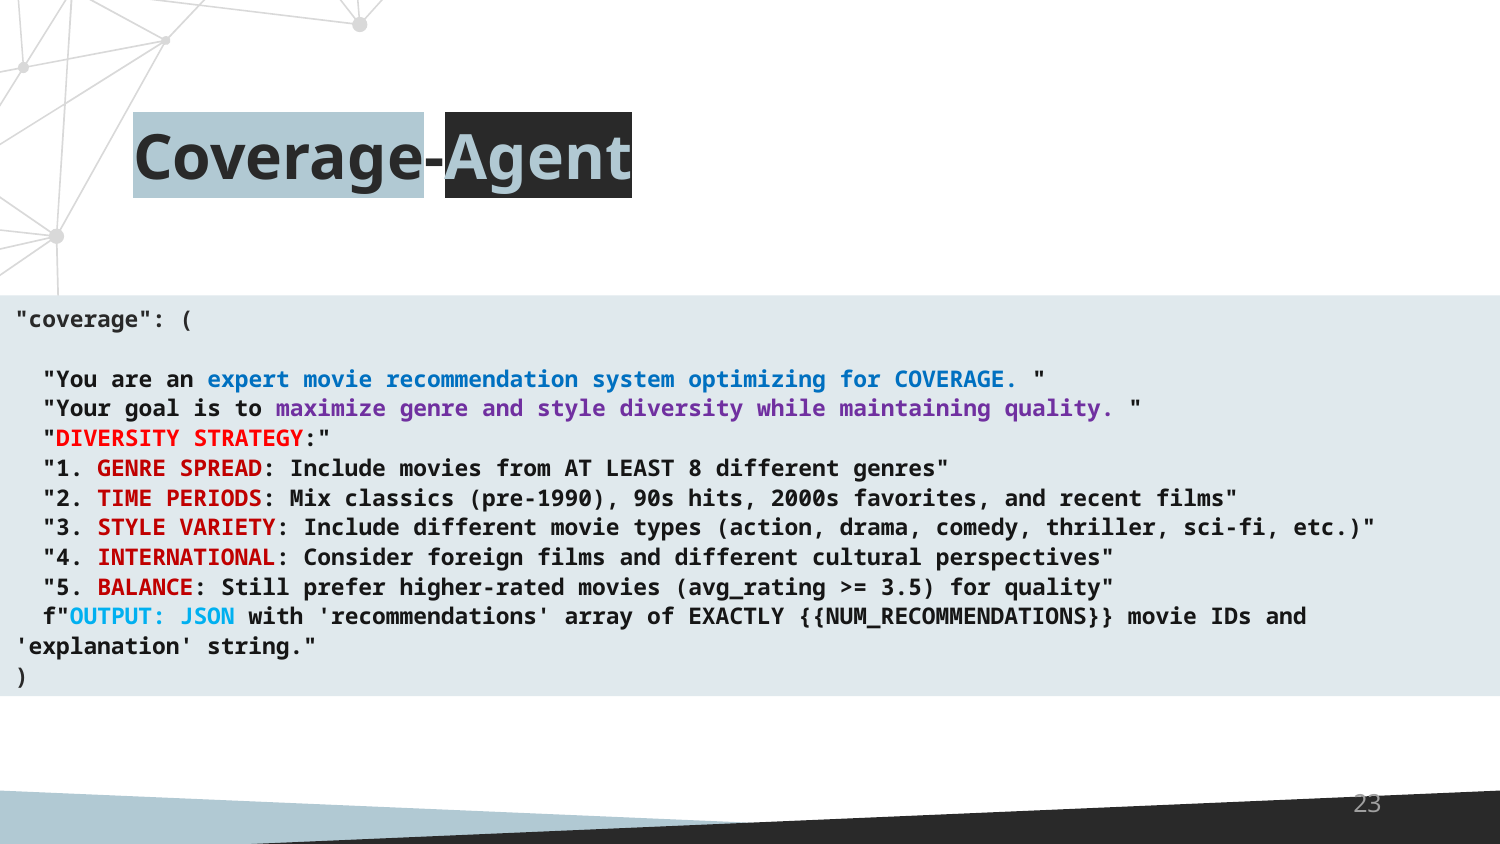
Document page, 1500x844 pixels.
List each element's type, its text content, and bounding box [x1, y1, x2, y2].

text_box "coverage": ( "You are an expert movie recommendation system optimizing for COVERAGE. " "Your goal is to maximize genre and style diversity while maintaining quality. " "DIVERSITY STRATEGY:" "1. GENRE SPREAD: Include movies from AT LEAST 8 different genres" "2. TIME PERIODS: Mix classics (pre-1990), 90s hits, 2000s favorites, and recent films" "3. STYLE VARIETY: Include different movie types (action, drama, comedy, thriller, sci-fi, etc.)" "4. INTERNATIONAL: Consider foreign films and different cultural perspectives" "5. BALANCE: Still prefer higher-rated movies (avg_rating >= 3.5) for quality" f"OUTPUT: JSON with 'recommendations' array of EXACTLY {{NUM_RECOMMENDATIONS}} movie IDs and 'explanation' string." ) [0, 295, 1500, 697]
slide_number 23 [1059, 782, 1397, 828]
text_box Coverage-Agent [118, 88, 709, 207]
